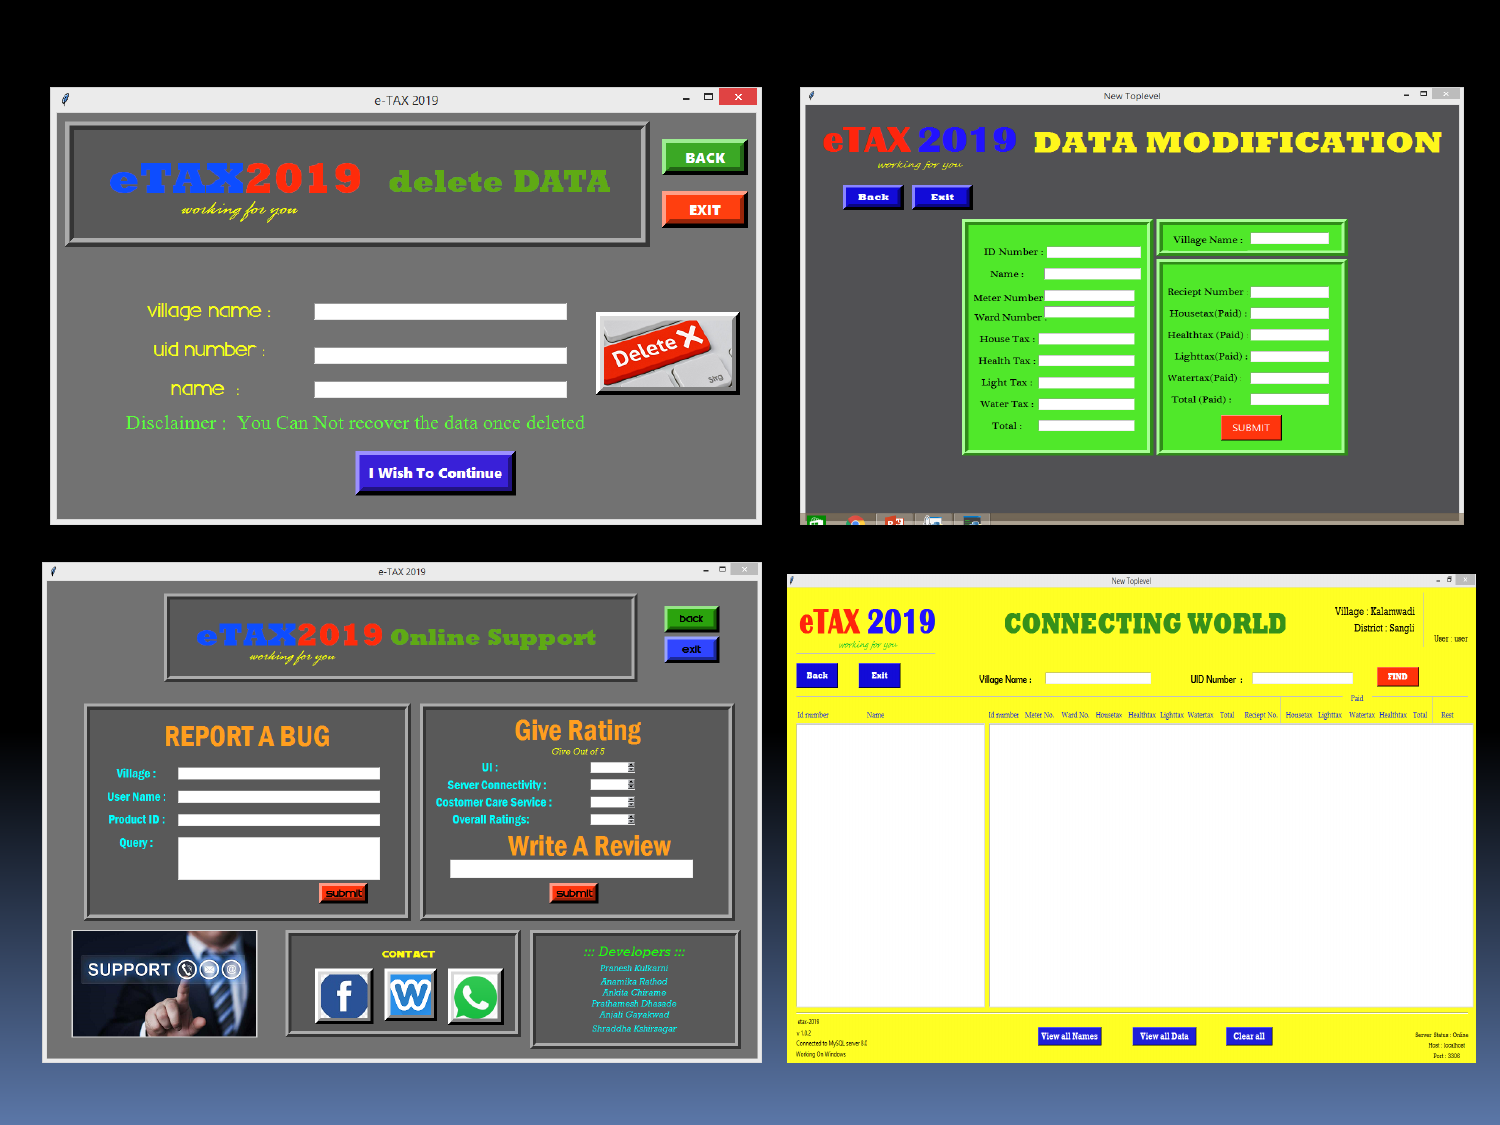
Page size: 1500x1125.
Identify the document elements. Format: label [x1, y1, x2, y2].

picture [787, 574, 1476, 1064]
picture [799, 86, 1464, 526]
picture [41, 561, 763, 1064]
picture [49, 86, 763, 526]
